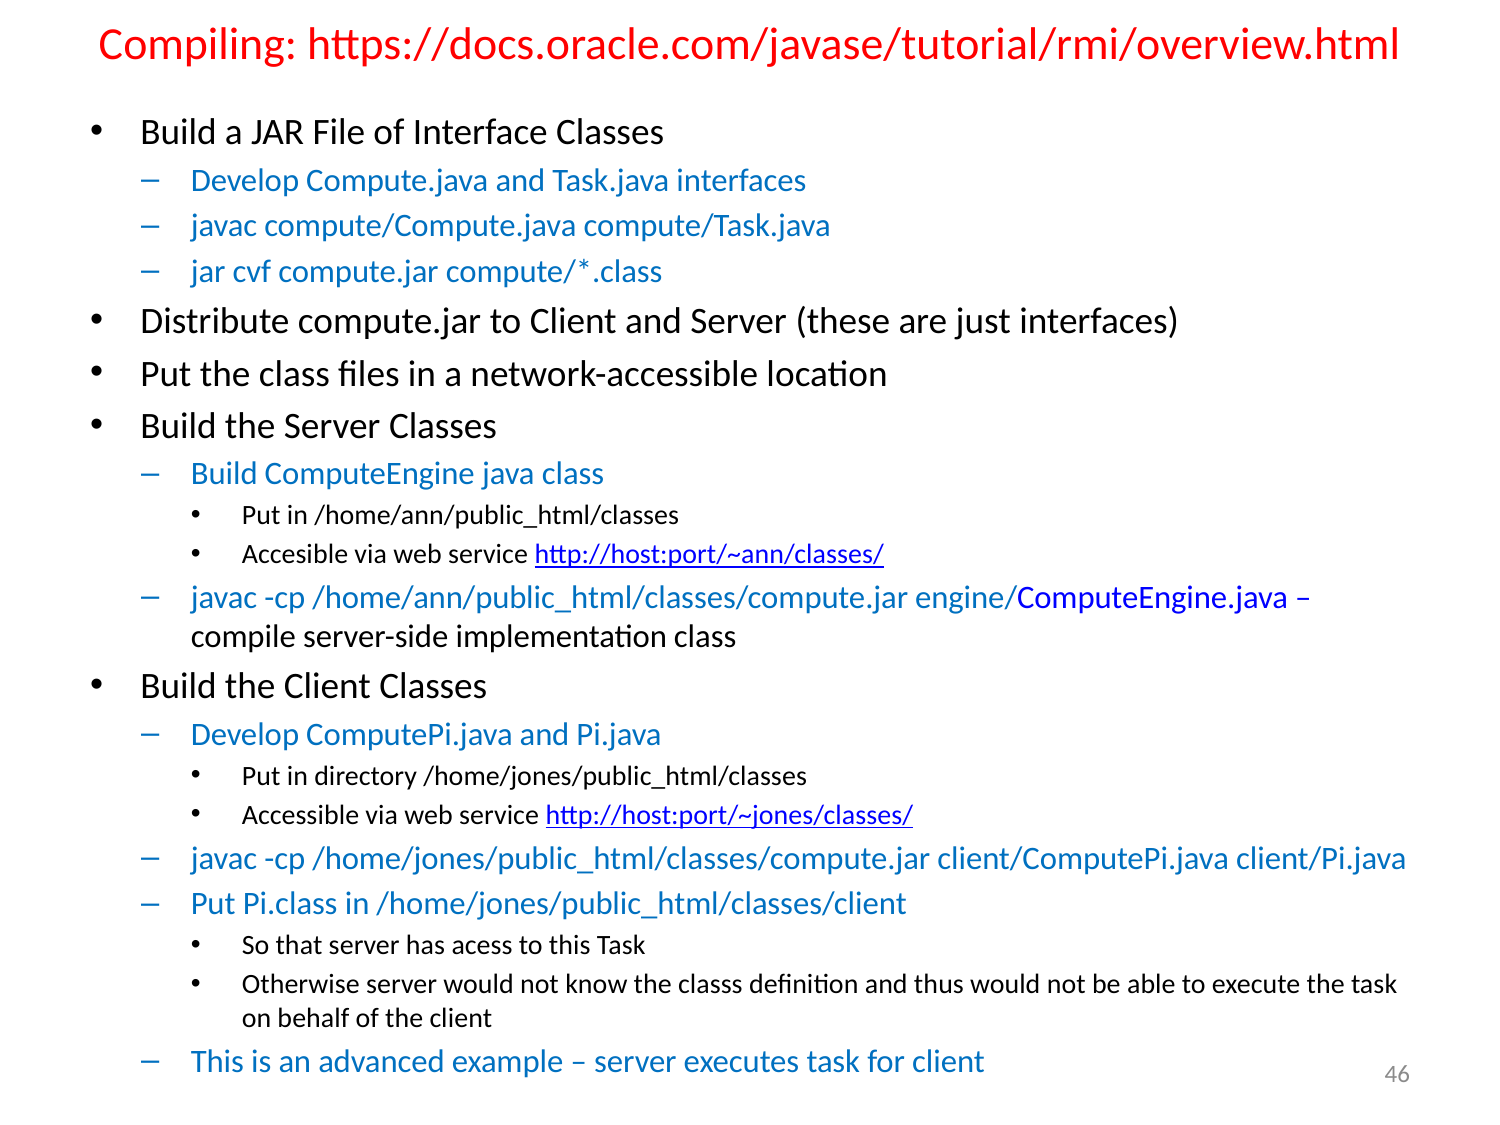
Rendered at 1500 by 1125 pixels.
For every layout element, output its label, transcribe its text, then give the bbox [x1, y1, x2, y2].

slide_number 45 [1074, 1042, 1425, 1103]
list Build a JAR File of Interface Classes Develop Compute.java and Task.java interfaces javac compute/Compute.java compute/Task.java jar cvf compute.jar compute/*.class Distribute compute.jar to Client and Server (these are just interfaces) Put the class files in a network-accessible location Build the Server Classes Build ComputeEngine java class Put in /home/ann/public_html/classes Accesible via web service http://host:port/~ann/classes/ javac -cp /home/ann/public_html/classes/compute.jar engine/ComputeEngine.java – compile server-side implementation class Build the Client Classes Develop ComputePi.java and Pi.java Put in directory /home/jones/public_html/classes Accessible via web service http://host:port/~jones/classes/ javac -cp /home/jones/public_html/classes/compute.jar client/ComputePi.java client/Pi.java Put Pi.class in /home/jones/public_html/classes/client So that server has acess to this Task Otherwise server would not know the classs definition and thus would not be able to execute the task on behalf of the client This is an advanced example – server executes task for client [75, 99, 1425, 1113]
title Compiling: https://docs.oracle.com/javase/tutorial/rmi/overview.html [24, 7, 1475, 75]
